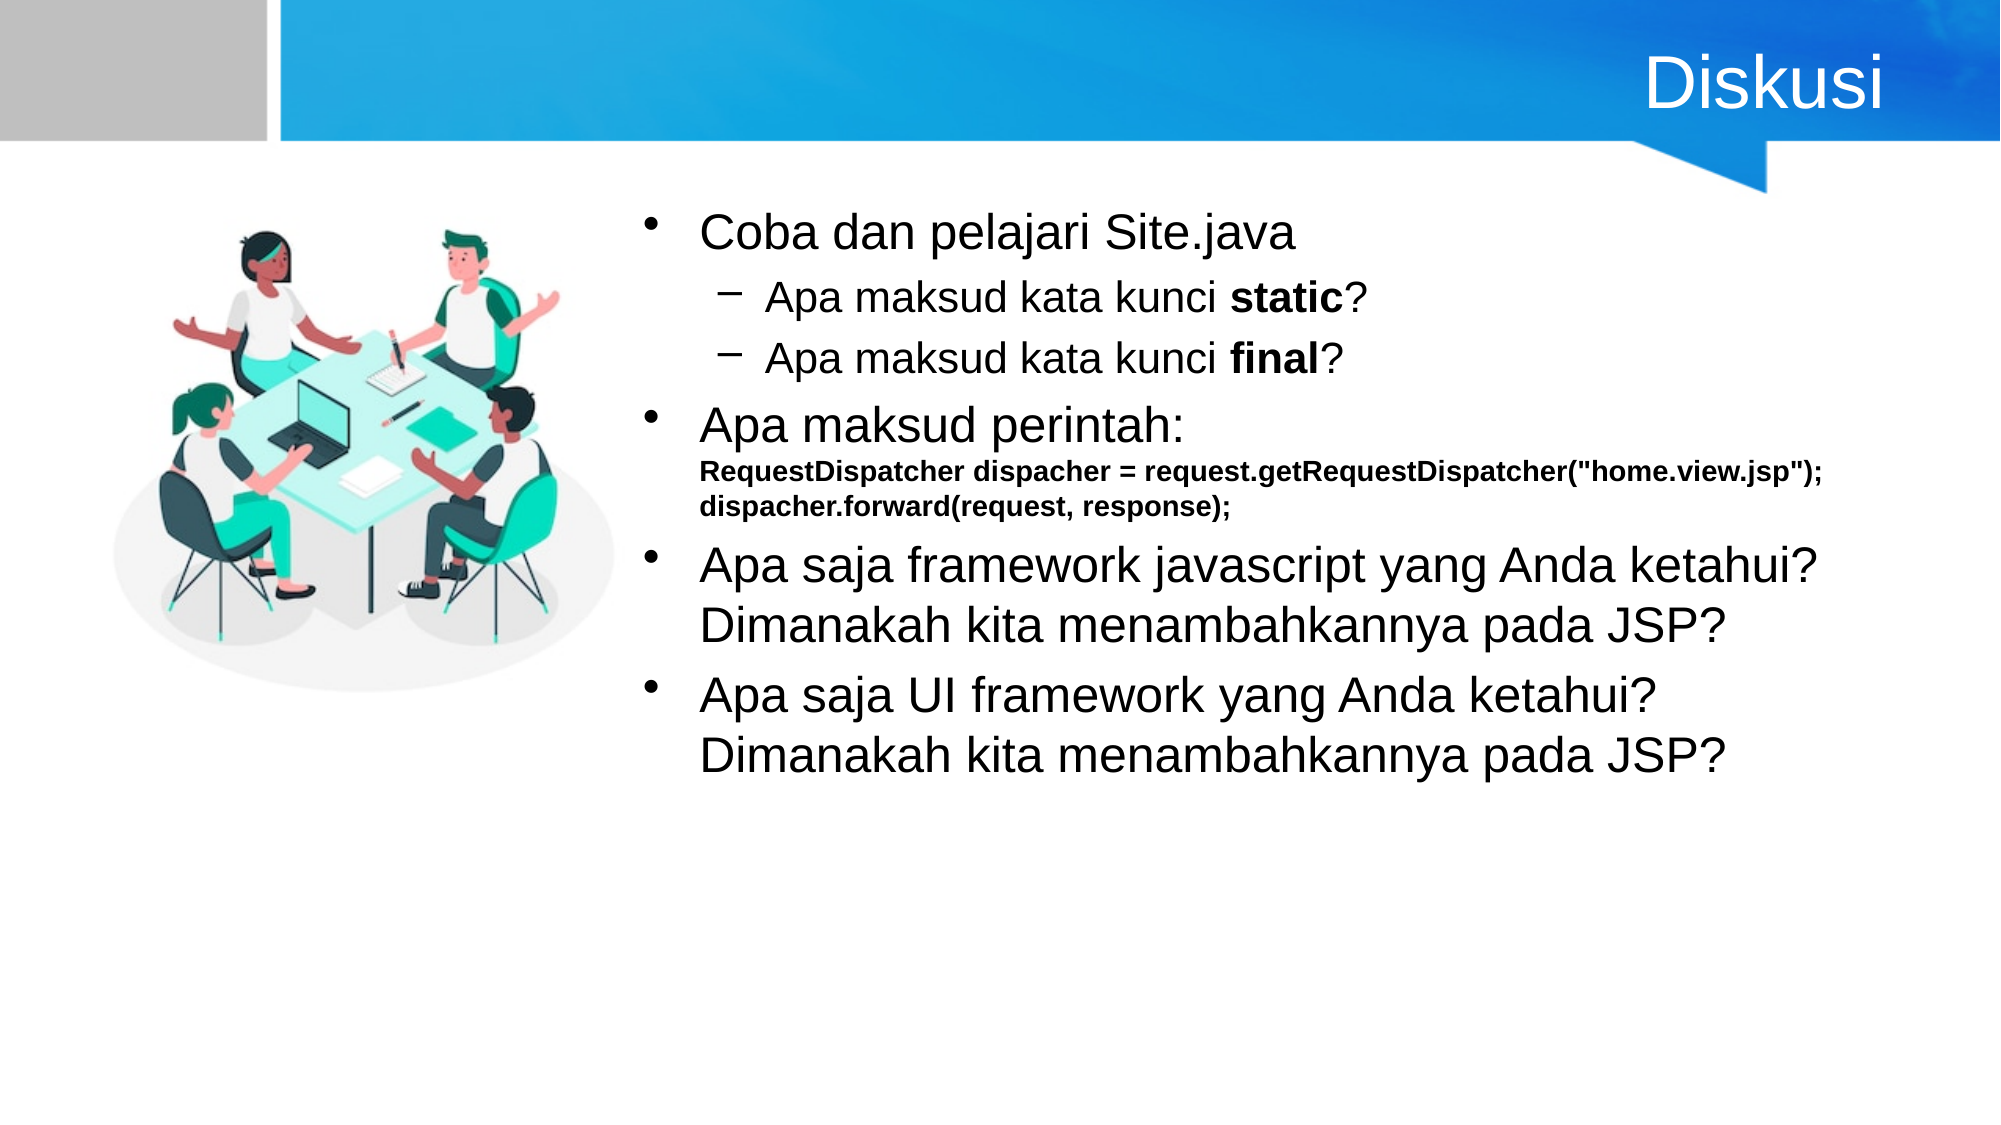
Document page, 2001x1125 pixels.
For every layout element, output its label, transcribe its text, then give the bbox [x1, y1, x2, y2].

picture [0, 0, 2000, 1125]
title Diskusi [99, 30, 1901, 127]
list Coba dan pelajari Site.java Apa maksud kata kunci static? Apa maksud kata kunci final? Apa maksud perintah: RequestDispatcher dispacher = request.getRequestDispatcher("home.view.jsp"); dispacher.forward(request, response); Apa saja framework javascript yang Anda ketahui? Dimanakah kita menambahkannya pada JSP? Apa saja UI framework yang Anda ketahui? Dimanakah kita menambahkannya pada JSP? [627, 192, 1901, 1006]
